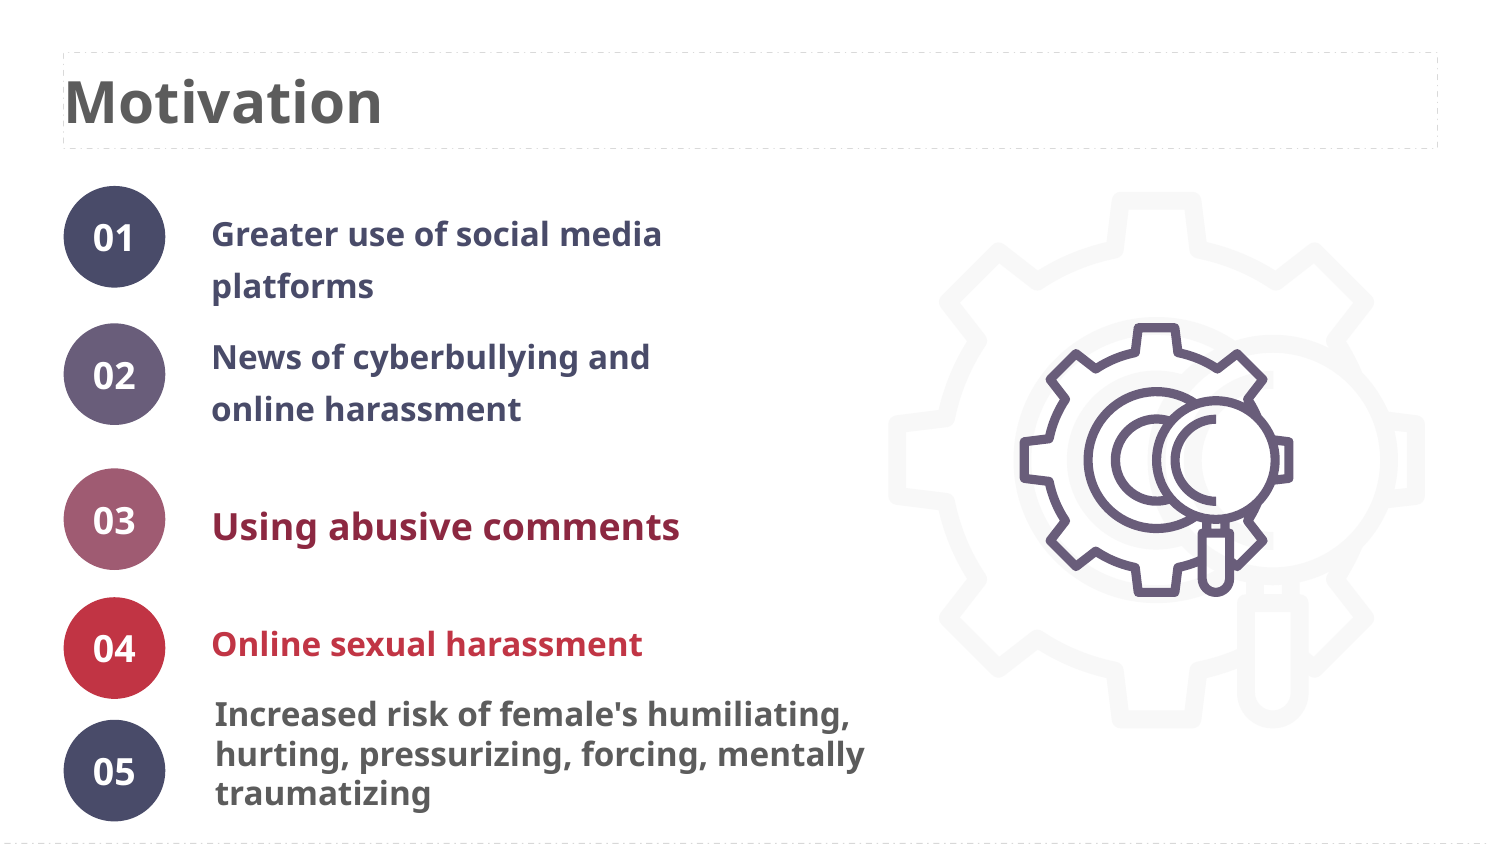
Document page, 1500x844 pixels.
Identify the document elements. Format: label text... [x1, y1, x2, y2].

text_box News of cyberbullying and online harassment [211, 329, 723, 463]
text_box 02 [63, 323, 166, 425]
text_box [1019, 322, 1294, 598]
text_box Motivation [63, 52, 1438, 149]
text_box 03 [63, 468, 166, 571]
text_box 04 [63, 597, 166, 699]
text_box 05 [63, 719, 166, 822]
text_box 01 [63, 185, 166, 288]
text_box Increased risk of female's humiliating, hurting, pressurizing, forcing, mentally traumatizing [200, 685, 943, 820]
text_box Greater use of social media platforms [211, 149, 816, 299]
text_box Using abusive comments [211, 460, 712, 578]
text_box Online sexual harassment [211, 610, 712, 663]
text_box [888, 191, 1426, 729]
